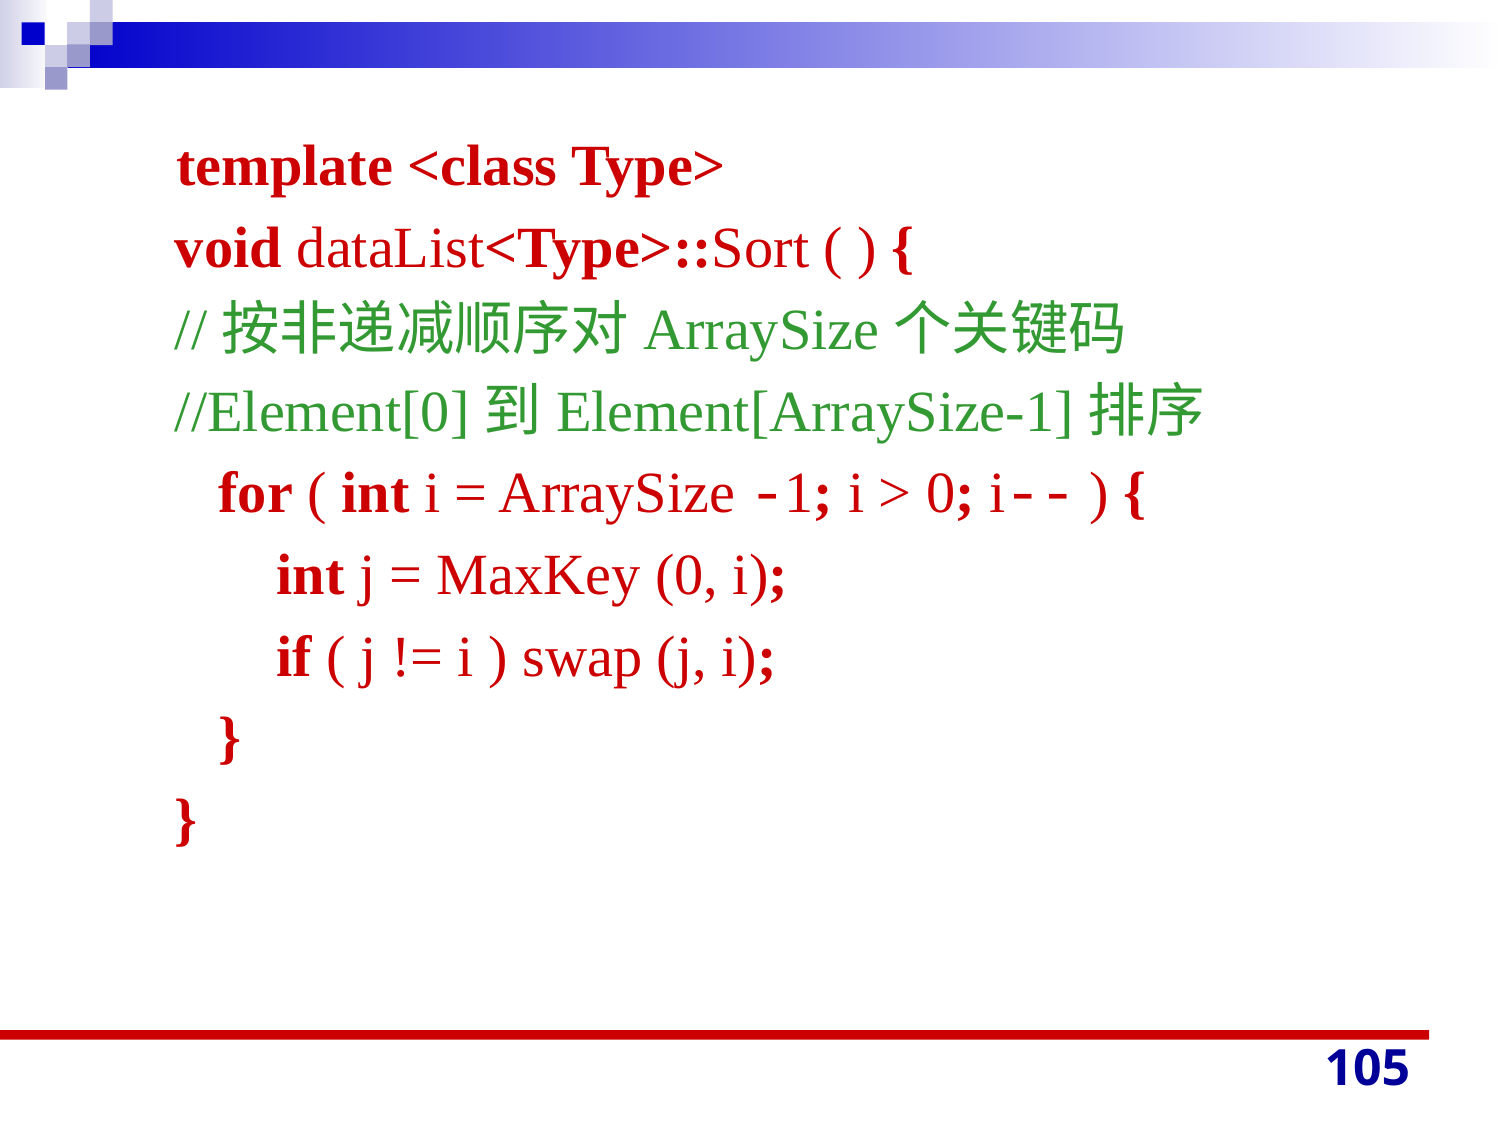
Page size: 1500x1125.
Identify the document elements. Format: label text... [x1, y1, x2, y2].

text_box template <class Type> void dataList<Type>::Sort ( ) { //按非递减顺序对ArraySize个关键码 //Element[0]到Element[ArraySize-1]排序 for ( int i = ArraySize -1; i > 0; i-- ) { int j = MaxKey (0, i); if ( j != i ) swap (j, i); } } [141, 113, 1400, 861]
slide_number 105 [1074, 1036, 1425, 1112]
